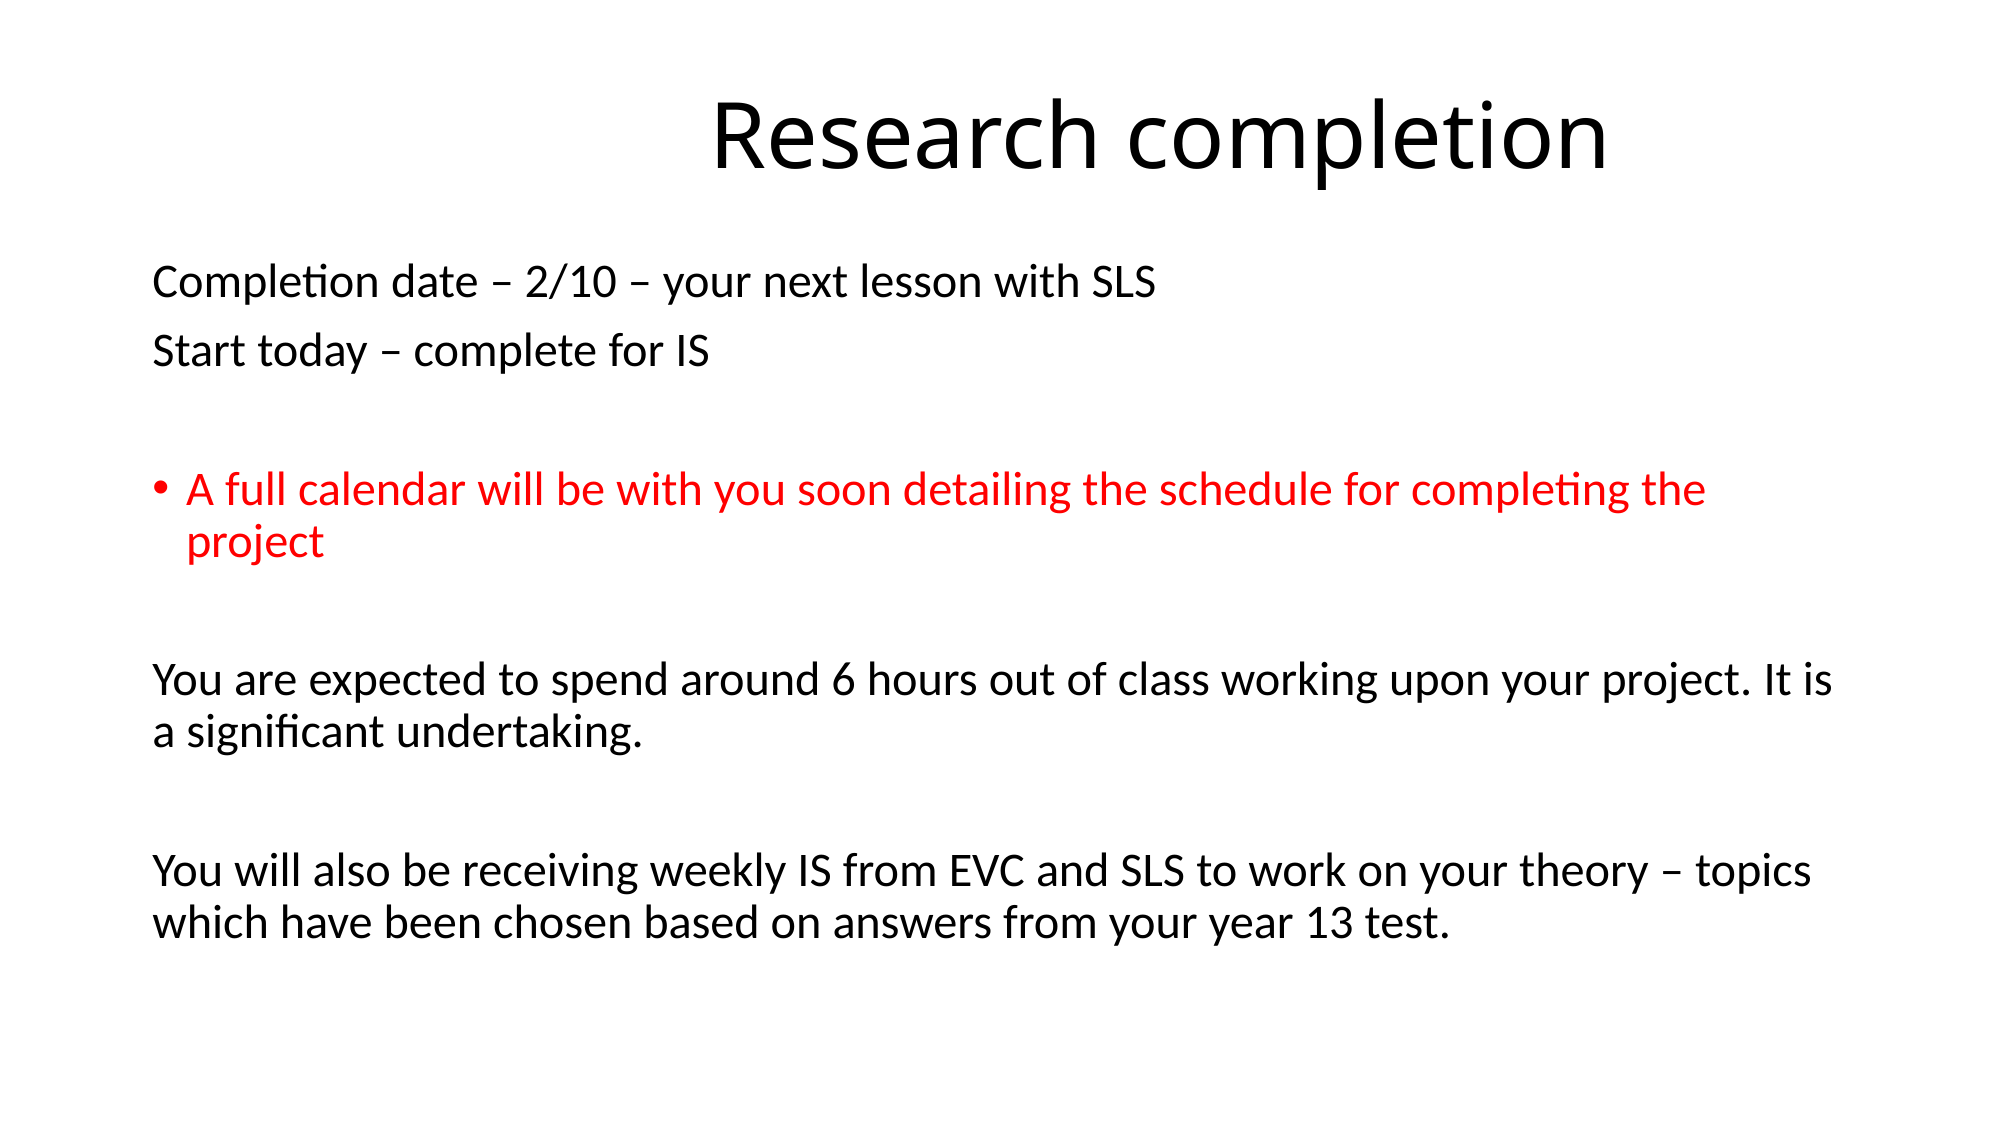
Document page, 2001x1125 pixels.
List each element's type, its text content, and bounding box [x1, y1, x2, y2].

title Research completion [694, 30, 2000, 248]
list Completion date – 2/10 – your next lesson with SLS Start today – complete for IS A full calendar will be with you soon detailing the schedule for completing the project You are expected to spend around 6 hours out of class working upon your project. It is a significant undertaking. You will also be receiving weekly IS from EVC and SLS to work on your theory – topics which have been chosen based on answers from your year 13 test. [137, 248, 1863, 962]
